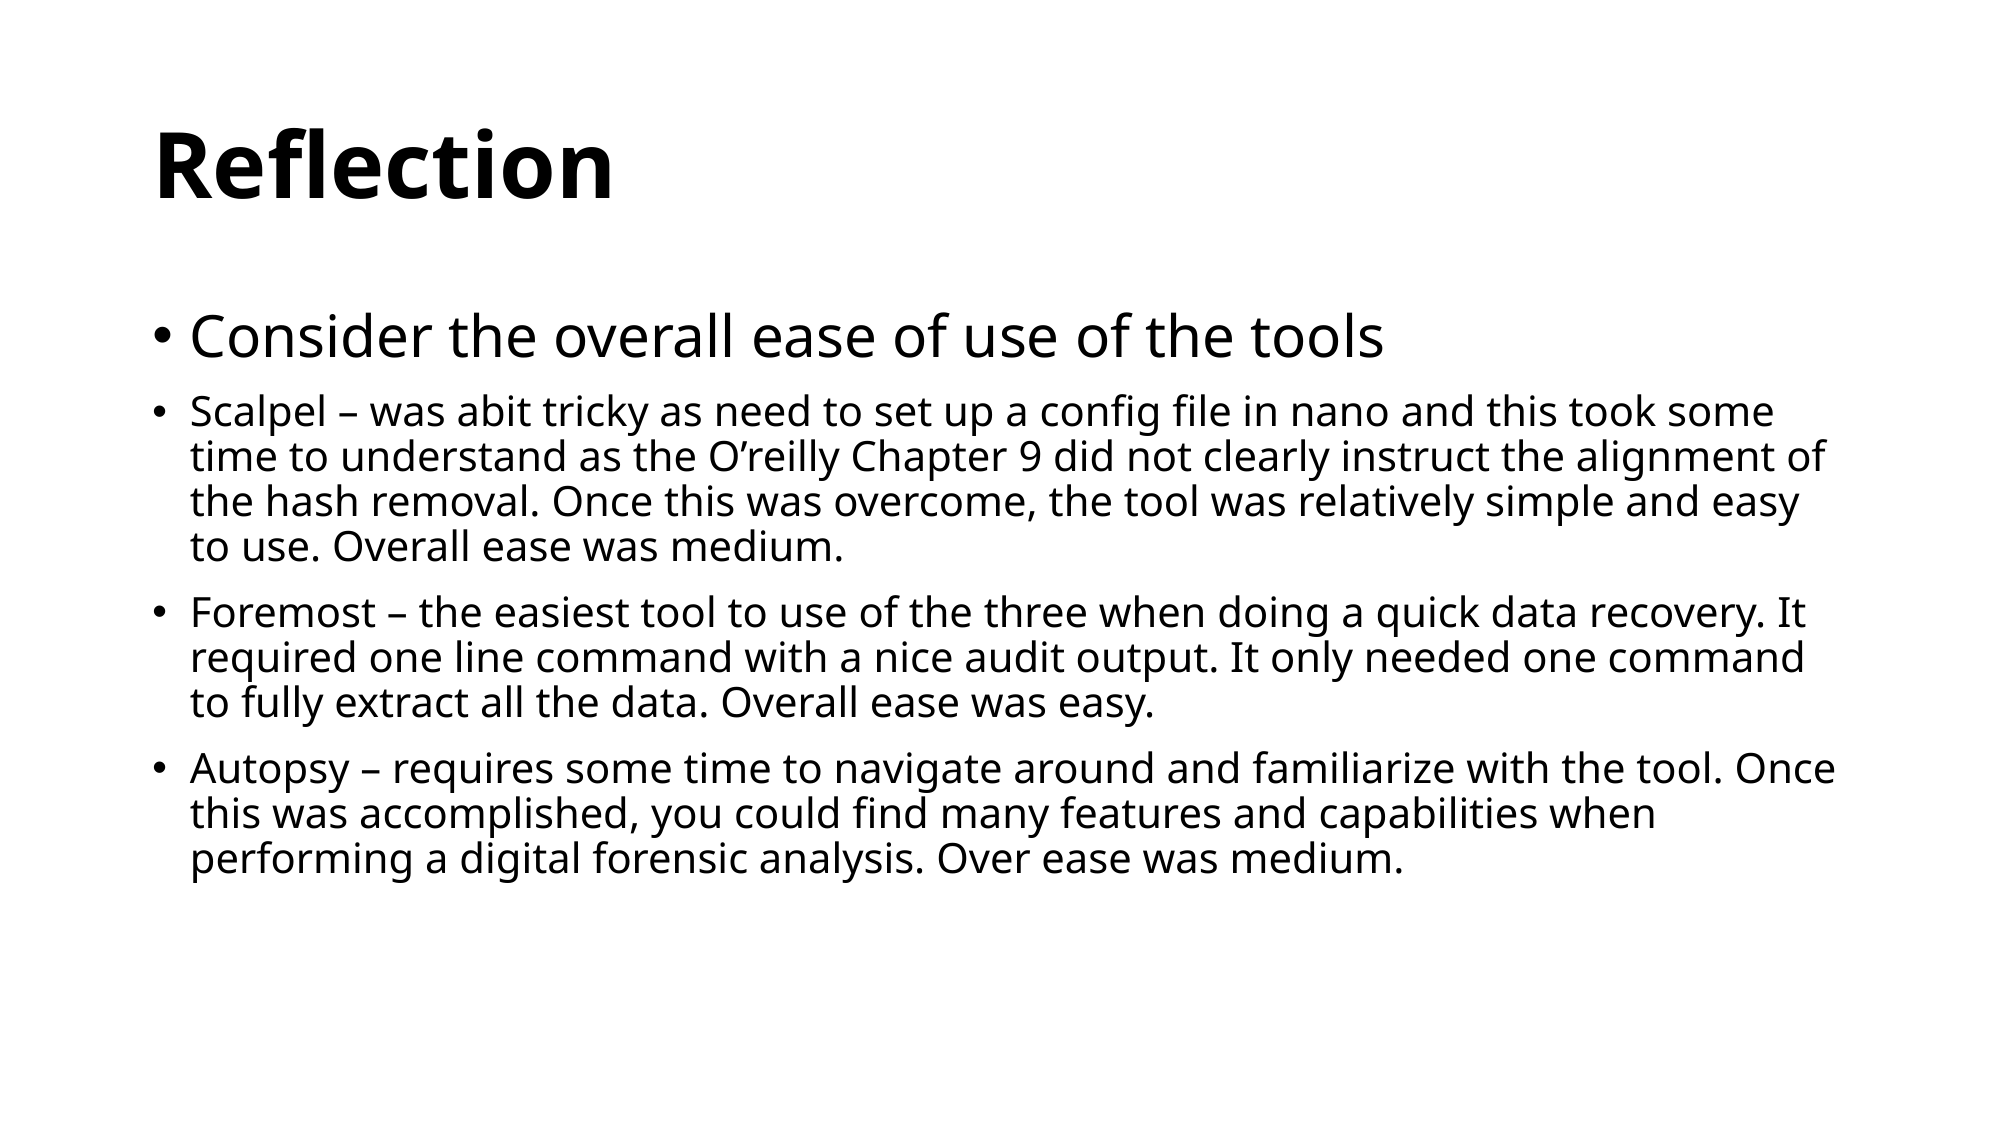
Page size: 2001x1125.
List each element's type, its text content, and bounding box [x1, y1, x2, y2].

list Consider the overall ease of use of the tools Scalpel – was abit tricky as need to set up a config file in nano and this took some time to understand as the O’reilly Chapter 9 did not clearly instruct the alignment of the hash removal. Once this was overcome, the tool was relatively simple and easy to use. Overall ease was medium. Foremost – the easiest tool to use of the three when doing a quick data recovery. It required one line command with a nice audit output. It only needed one command to fully extract all the data. Overall ease was easy. Autopsy – requires some time to navigate around and familiarize with the tool. Once this was accomplished, you could find many features and capabilities when performing a digital forensic analysis. Over ease was medium. [137, 299, 1863, 1014]
title Reflection [137, 59, 1863, 278]
